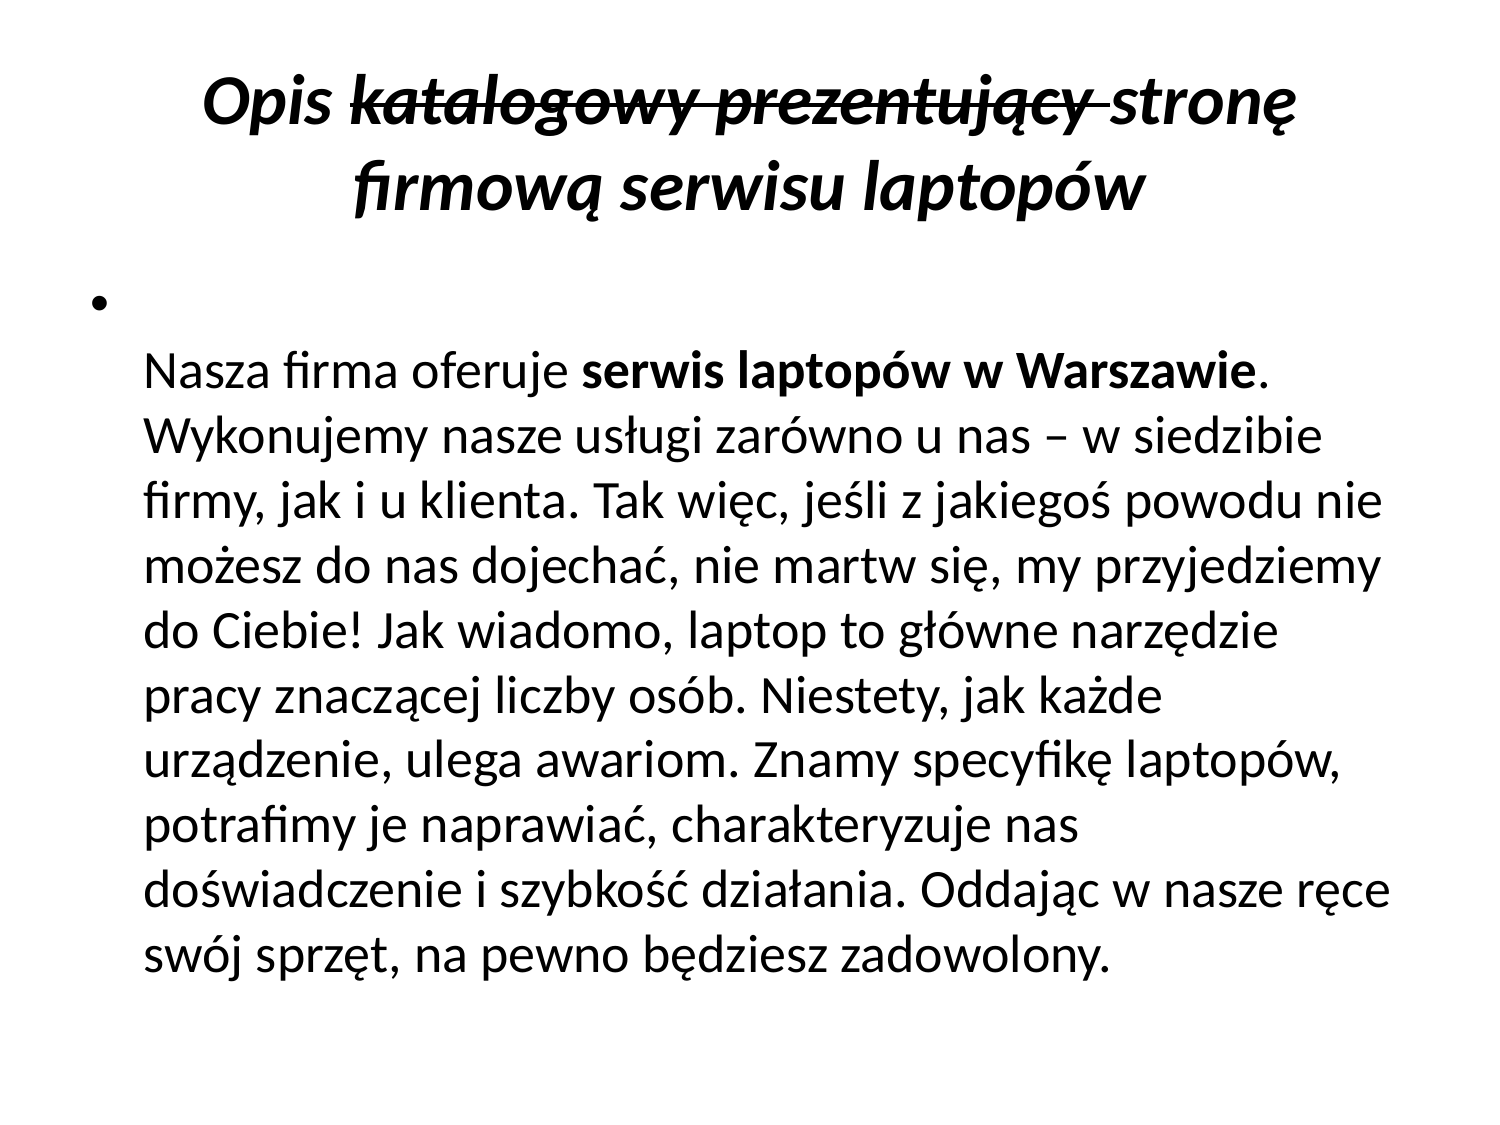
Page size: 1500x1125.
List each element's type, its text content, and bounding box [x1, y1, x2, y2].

list Nasza firma oferuje serwis laptopów w Warszawie. Wykonujemy nasze usługi zarówno u nas – w siedzibie firmy, jak i u klienta. Tak więc, jeśli z jakiegoś powodu nie możesz do nas dojechać, nie martw się, my przyjedziemy do Ciebie! Jak wiadomo, laptop to główne narzędzie pracy znaczącej liczby osób. Niestety, jak każde urządzenie, ulega awariom. Znamy specyfikę laptopów, potrafimy je naprawiać, charakteryzuje nas doświadczenie i szybkość działania. Oddając w nasze ręce swój sprzęt, na pewno będziesz zadowolony. [75, 262, 1425, 1005]
title Opis katalogowy prezentujący stronę firmową serwisu laptopów [75, 45, 1425, 233]
